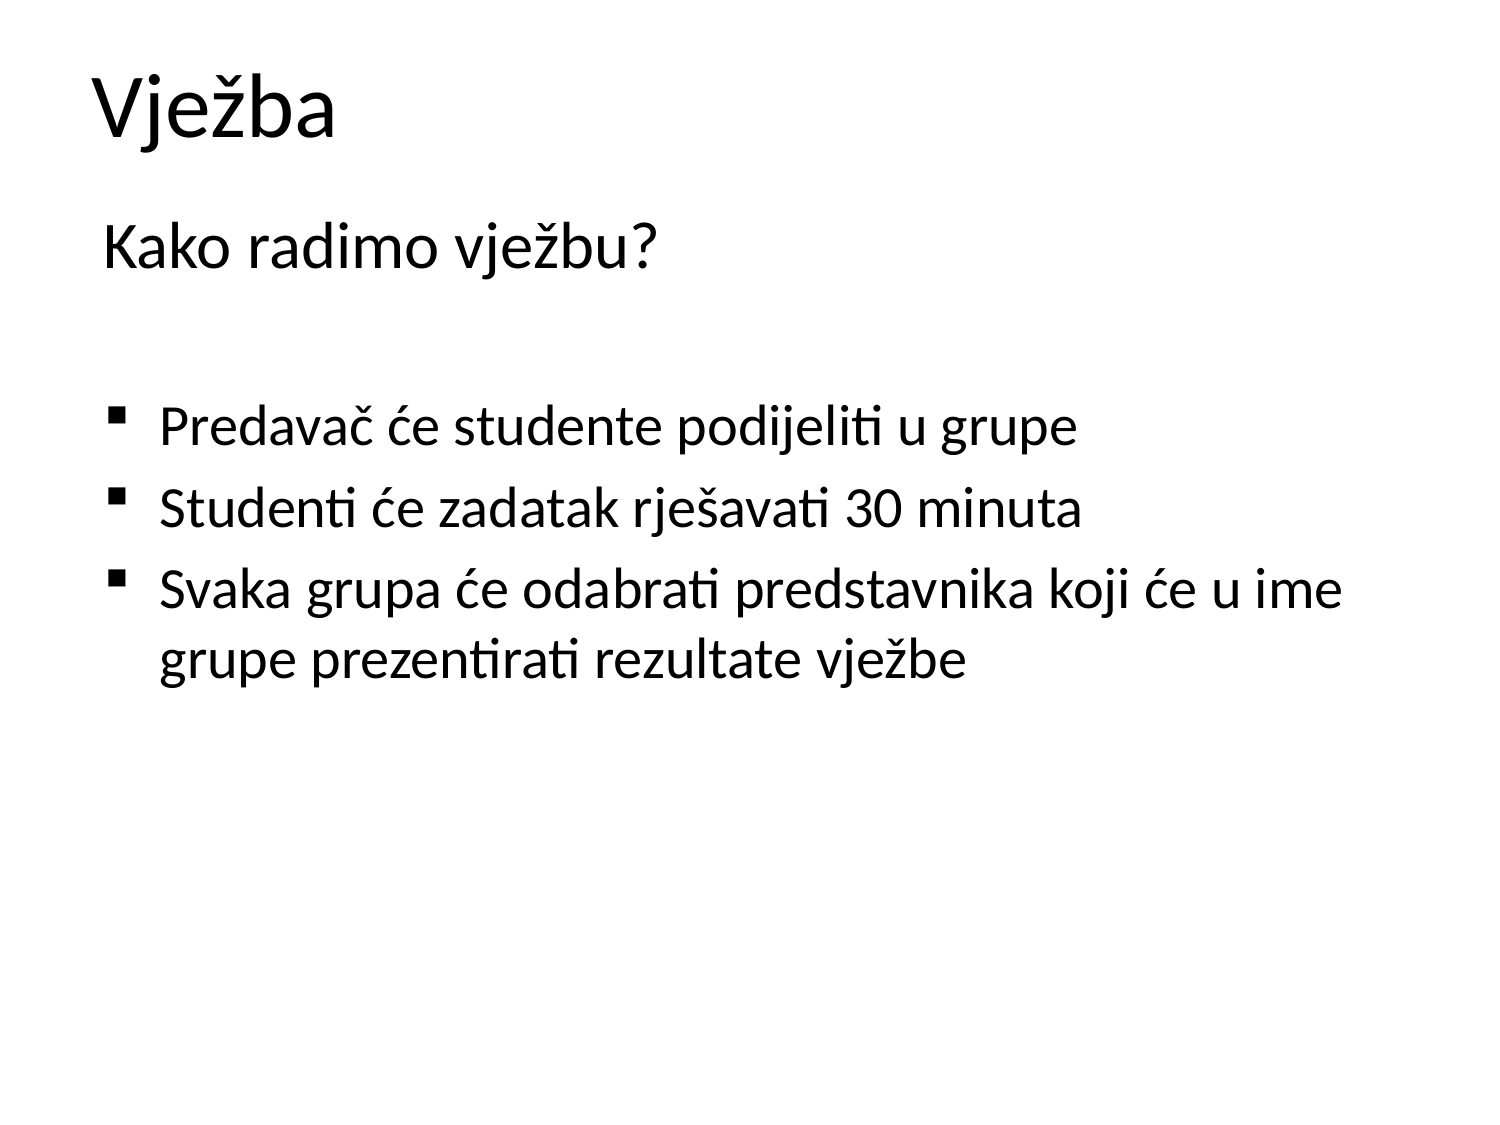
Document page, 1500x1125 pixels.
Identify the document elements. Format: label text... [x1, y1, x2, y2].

title Vježba [76, 7, 1427, 195]
list Kako radimo vježbu? Predavač će studente podijeliti u grupe Studenti će zadatak rješavati 30 minuta Svaka grupa će odabrati predstavnika koji će u ime grupe prezentirati rezultate vježbe [88, 194, 1439, 938]
